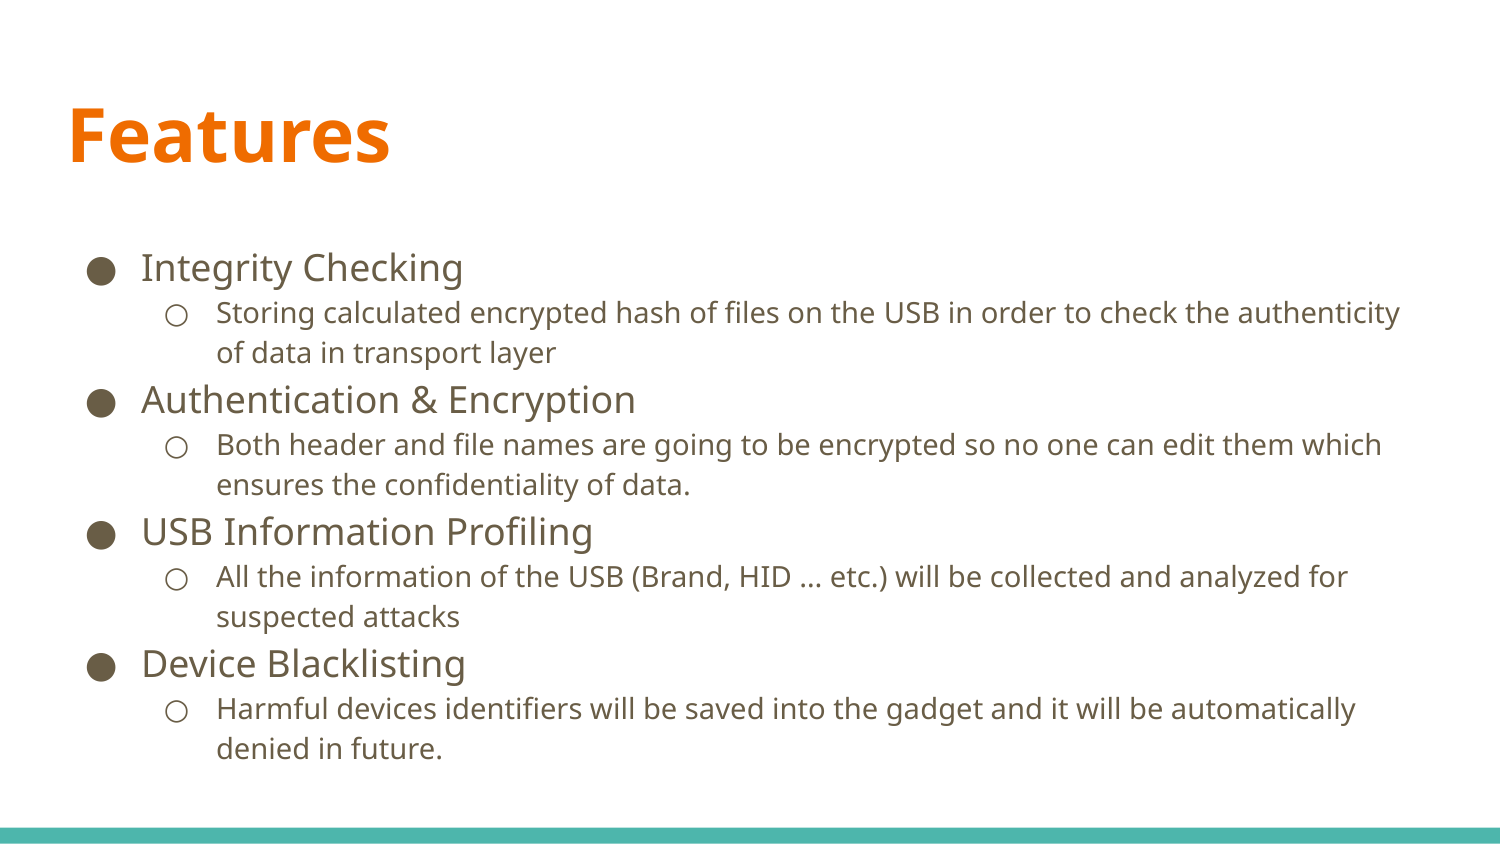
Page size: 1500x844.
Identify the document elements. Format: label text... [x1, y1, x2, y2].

list Integrity Checking Storing calculated encrypted hash of files on the USB in order to check the authenticity of data in transport layer Authentication & Encryption Both header and file names are going to be encrypted so no one can edit them which ensures the confidentiality of data. USB Information Profiling All the information of the USB (Brand, HID … etc.) will be collected and analyzed for suspected attacks Device Blacklisting Harmful devices identifiers will be saved into the gadget and it will be automatically denied in future. [51, 222, 1449, 750]
title Features [51, 72, 1449, 189]
